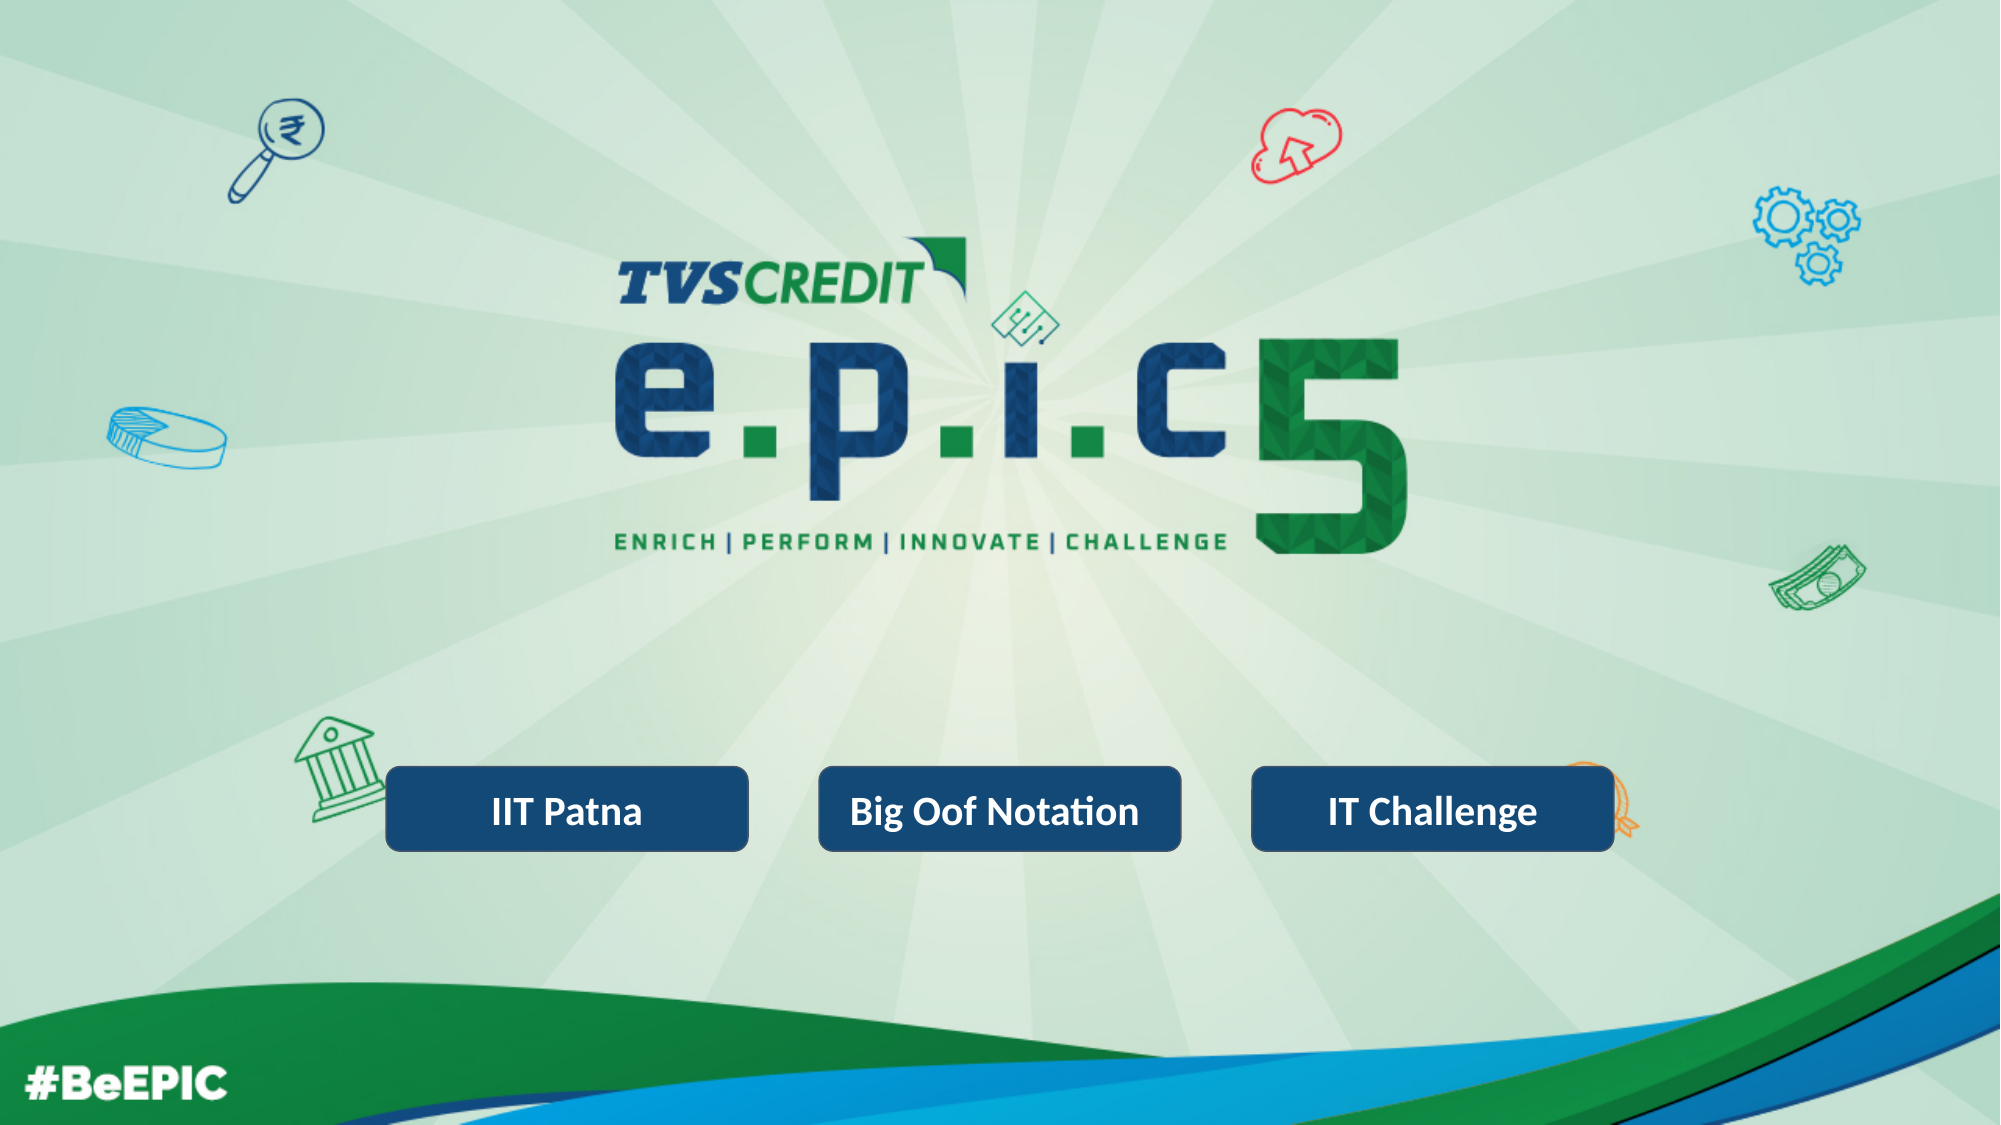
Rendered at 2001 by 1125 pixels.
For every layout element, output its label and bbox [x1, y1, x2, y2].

picture [0, 0, 2000, 1125]
text_box [386, 766, 1614, 852]
picture [1700, 1023, 2000, 1125]
